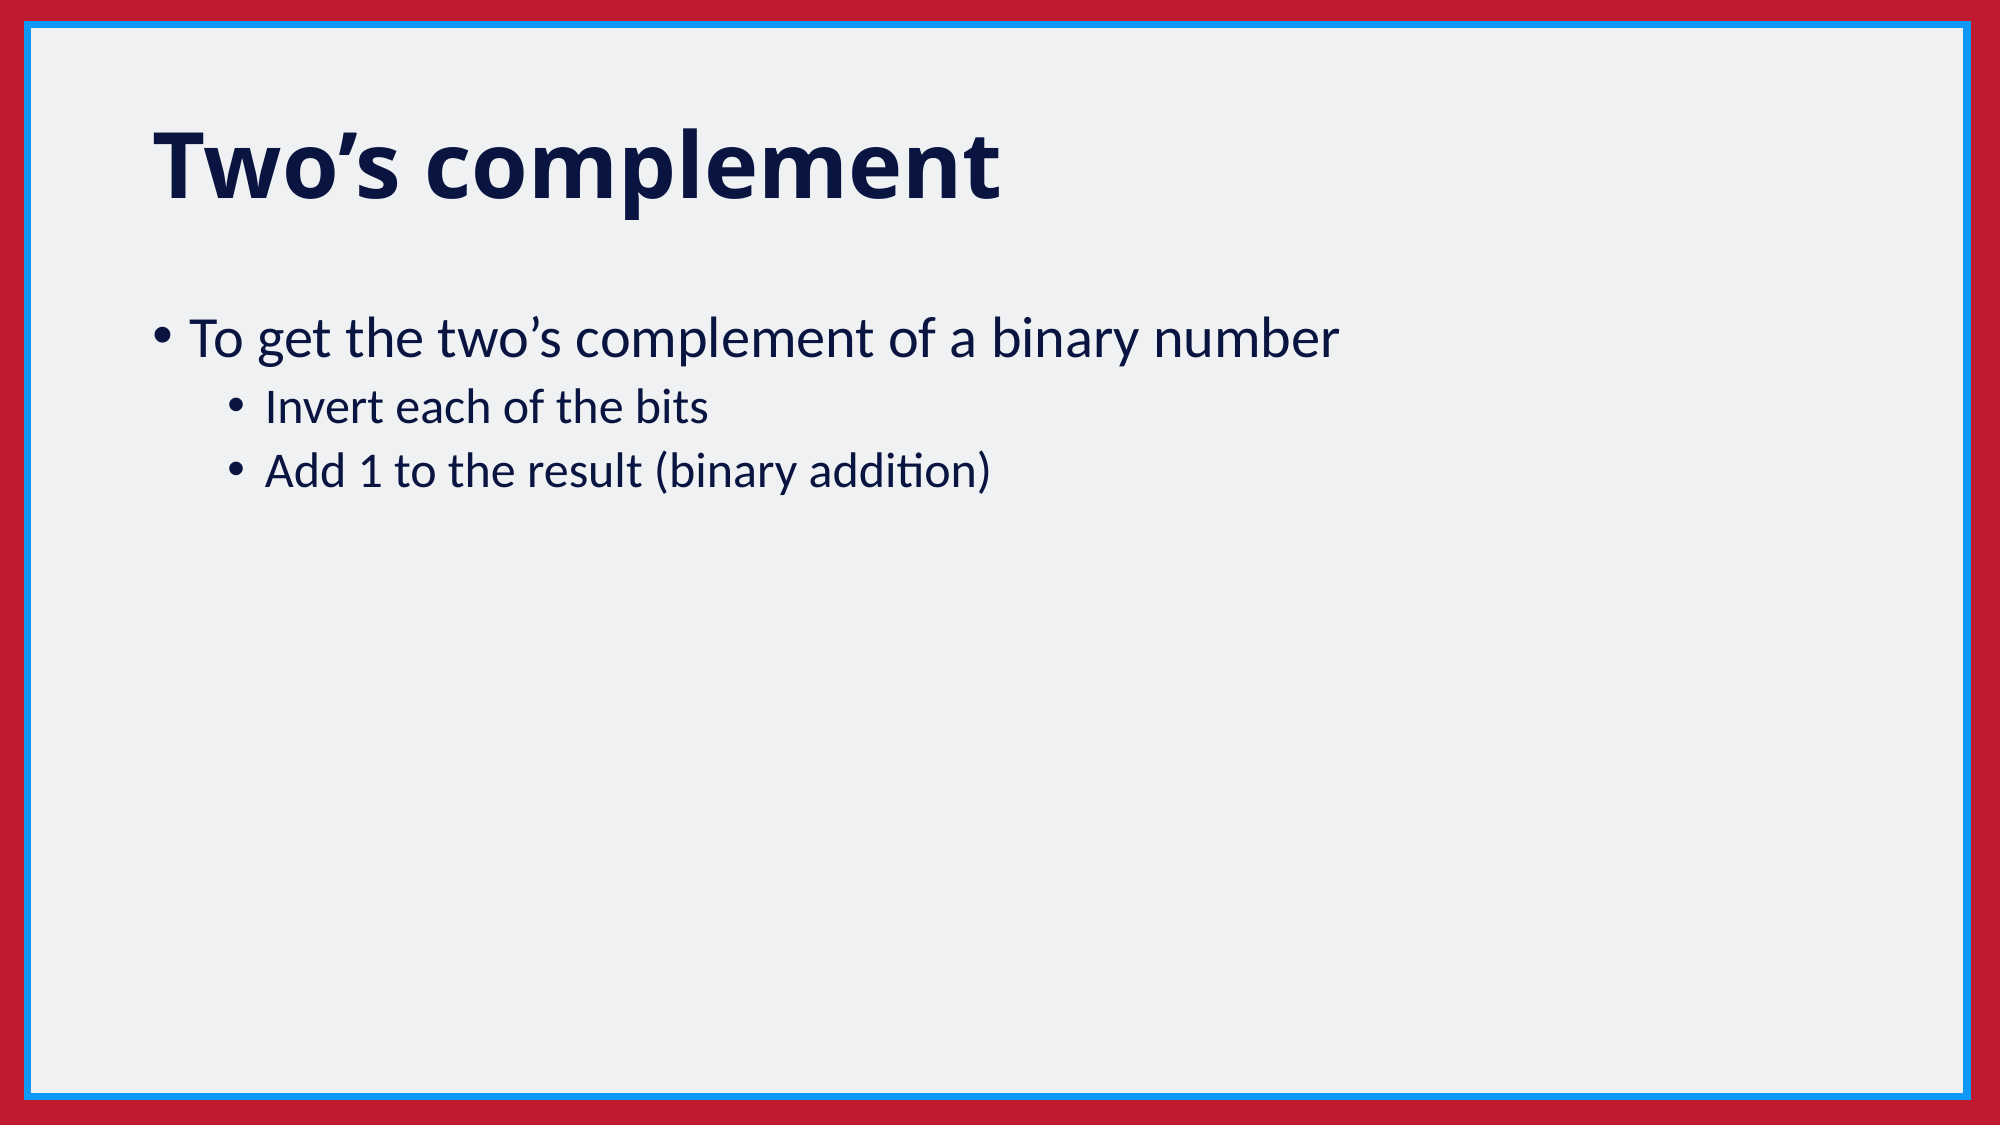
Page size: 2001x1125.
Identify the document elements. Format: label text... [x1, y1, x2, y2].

title Two’s complement [137, 59, 1863, 278]
list To get the two’s complement of a binary number Invert each of the bits Add 1 to the result (binary addition) [137, 299, 1863, 721]
